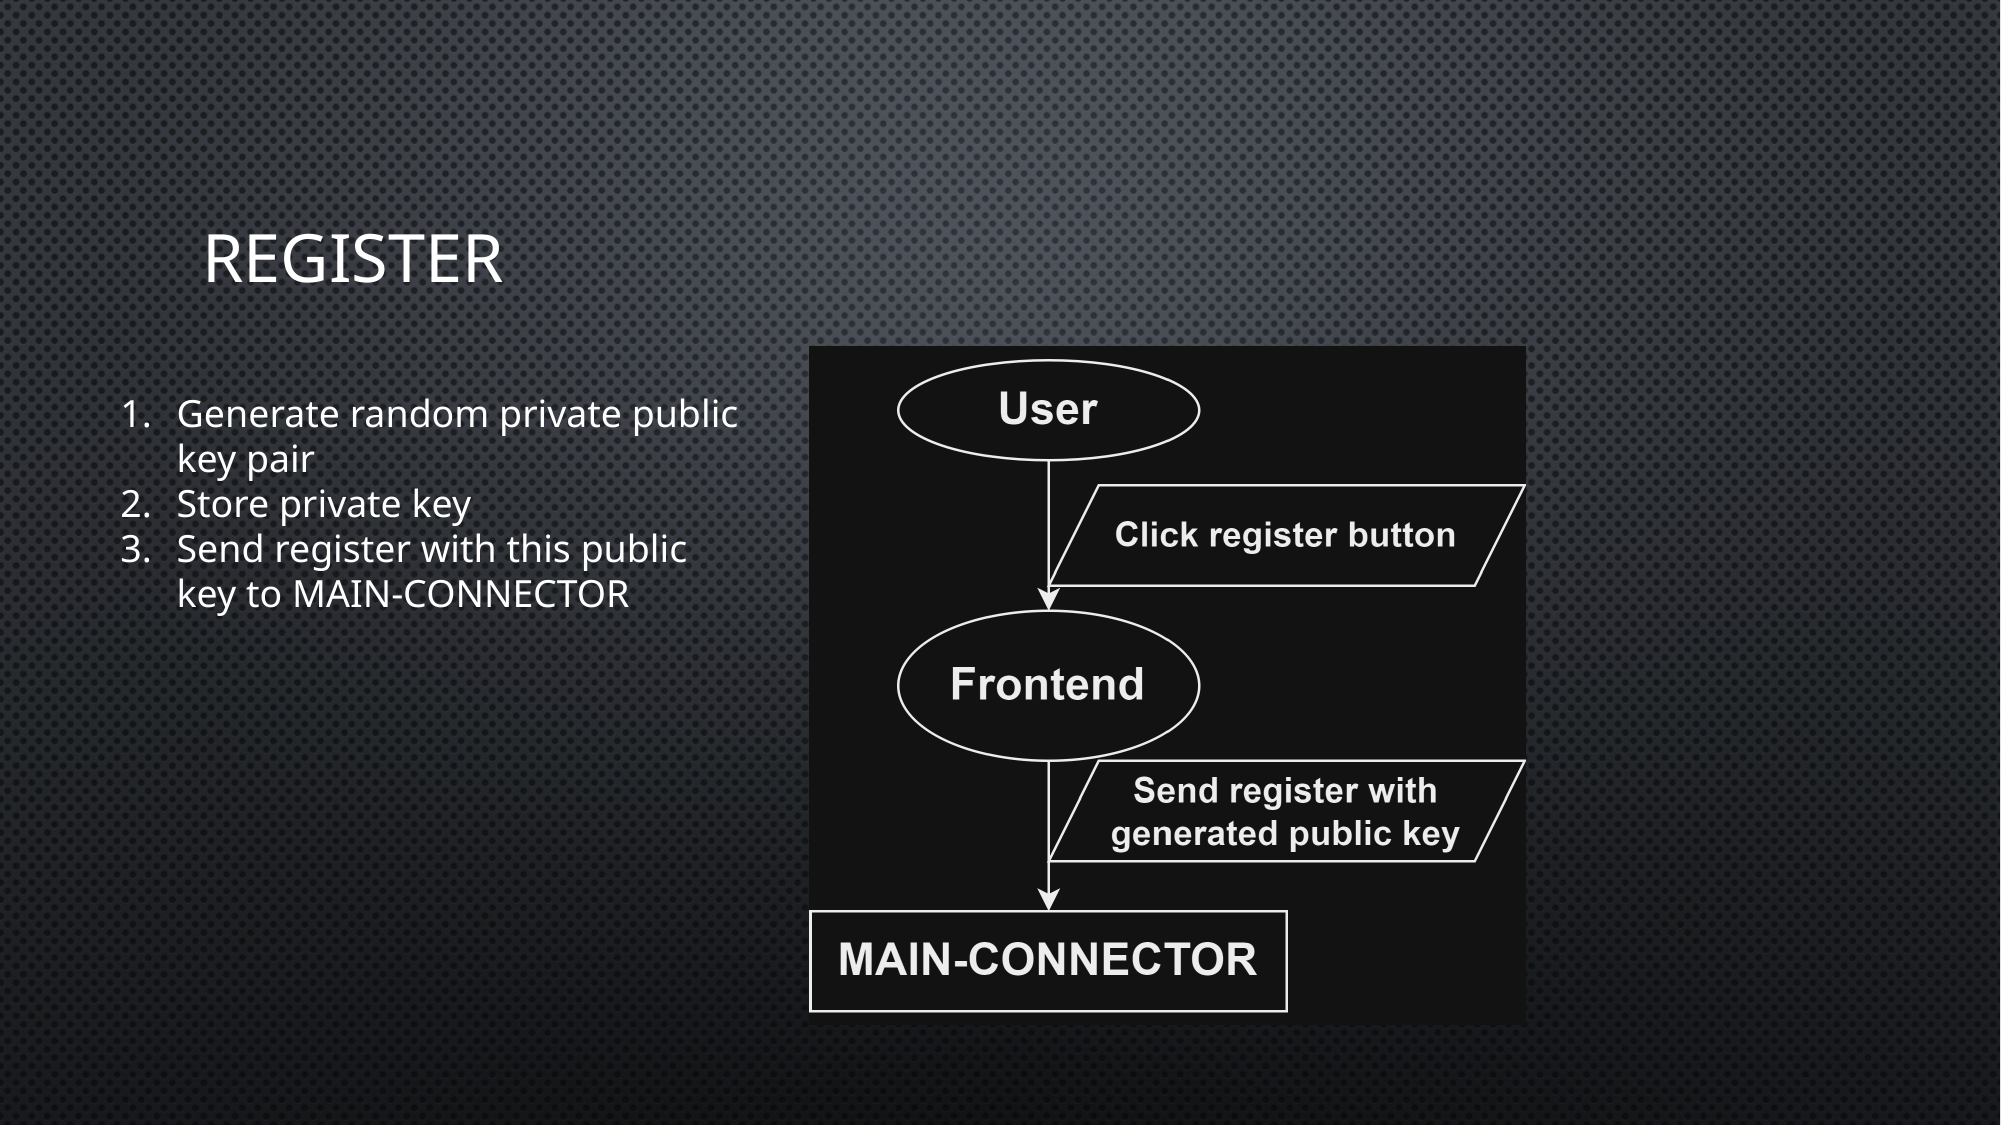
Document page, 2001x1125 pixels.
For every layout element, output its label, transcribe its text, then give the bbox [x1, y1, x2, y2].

text_box Generate random private public key pair Store private key Send register with this public key to MAIN-CONNECTOR [105, 382, 766, 622]
title register [187, 99, 1813, 413]
picture [809, 346, 1526, 1026]
